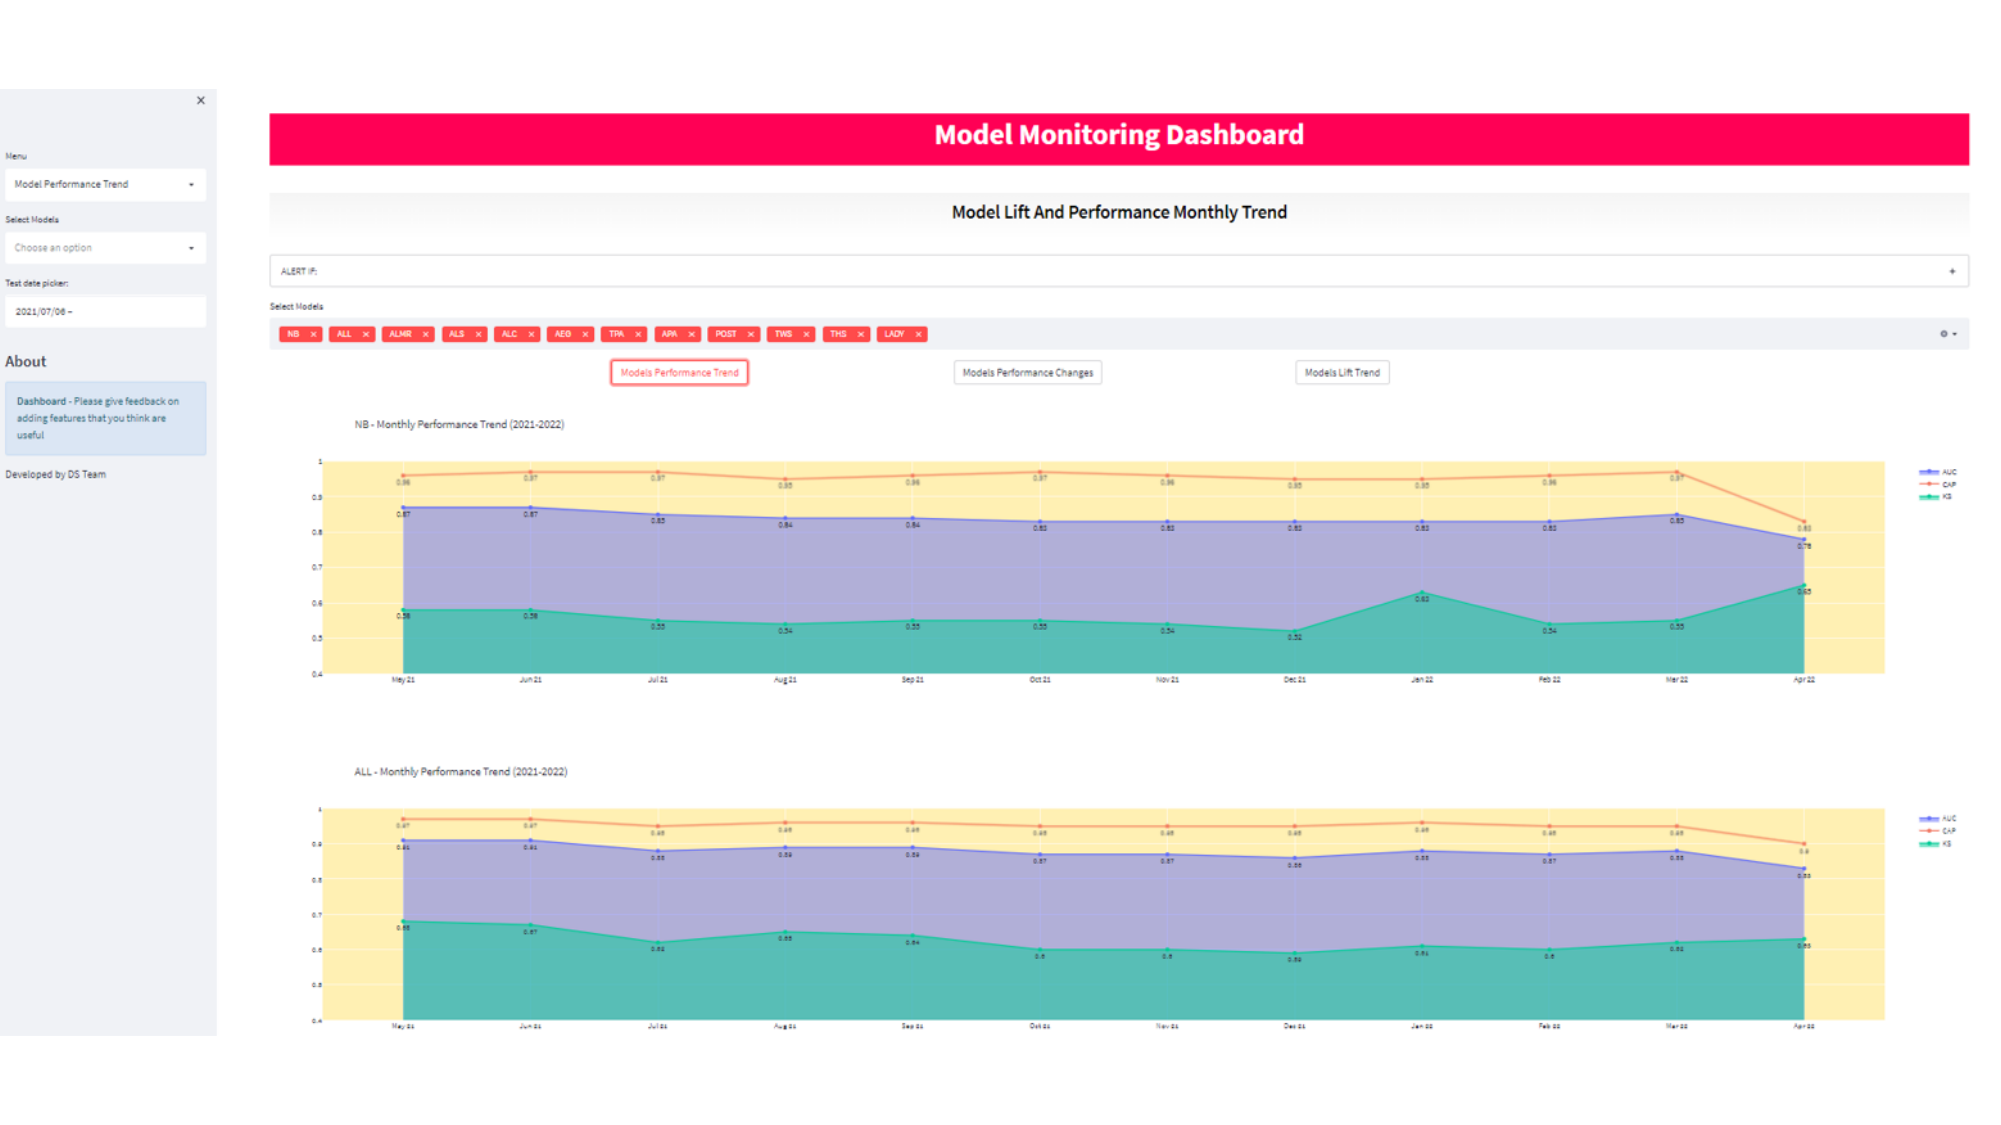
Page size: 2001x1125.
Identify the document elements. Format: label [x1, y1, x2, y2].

picture [0, 89, 2000, 1036]
